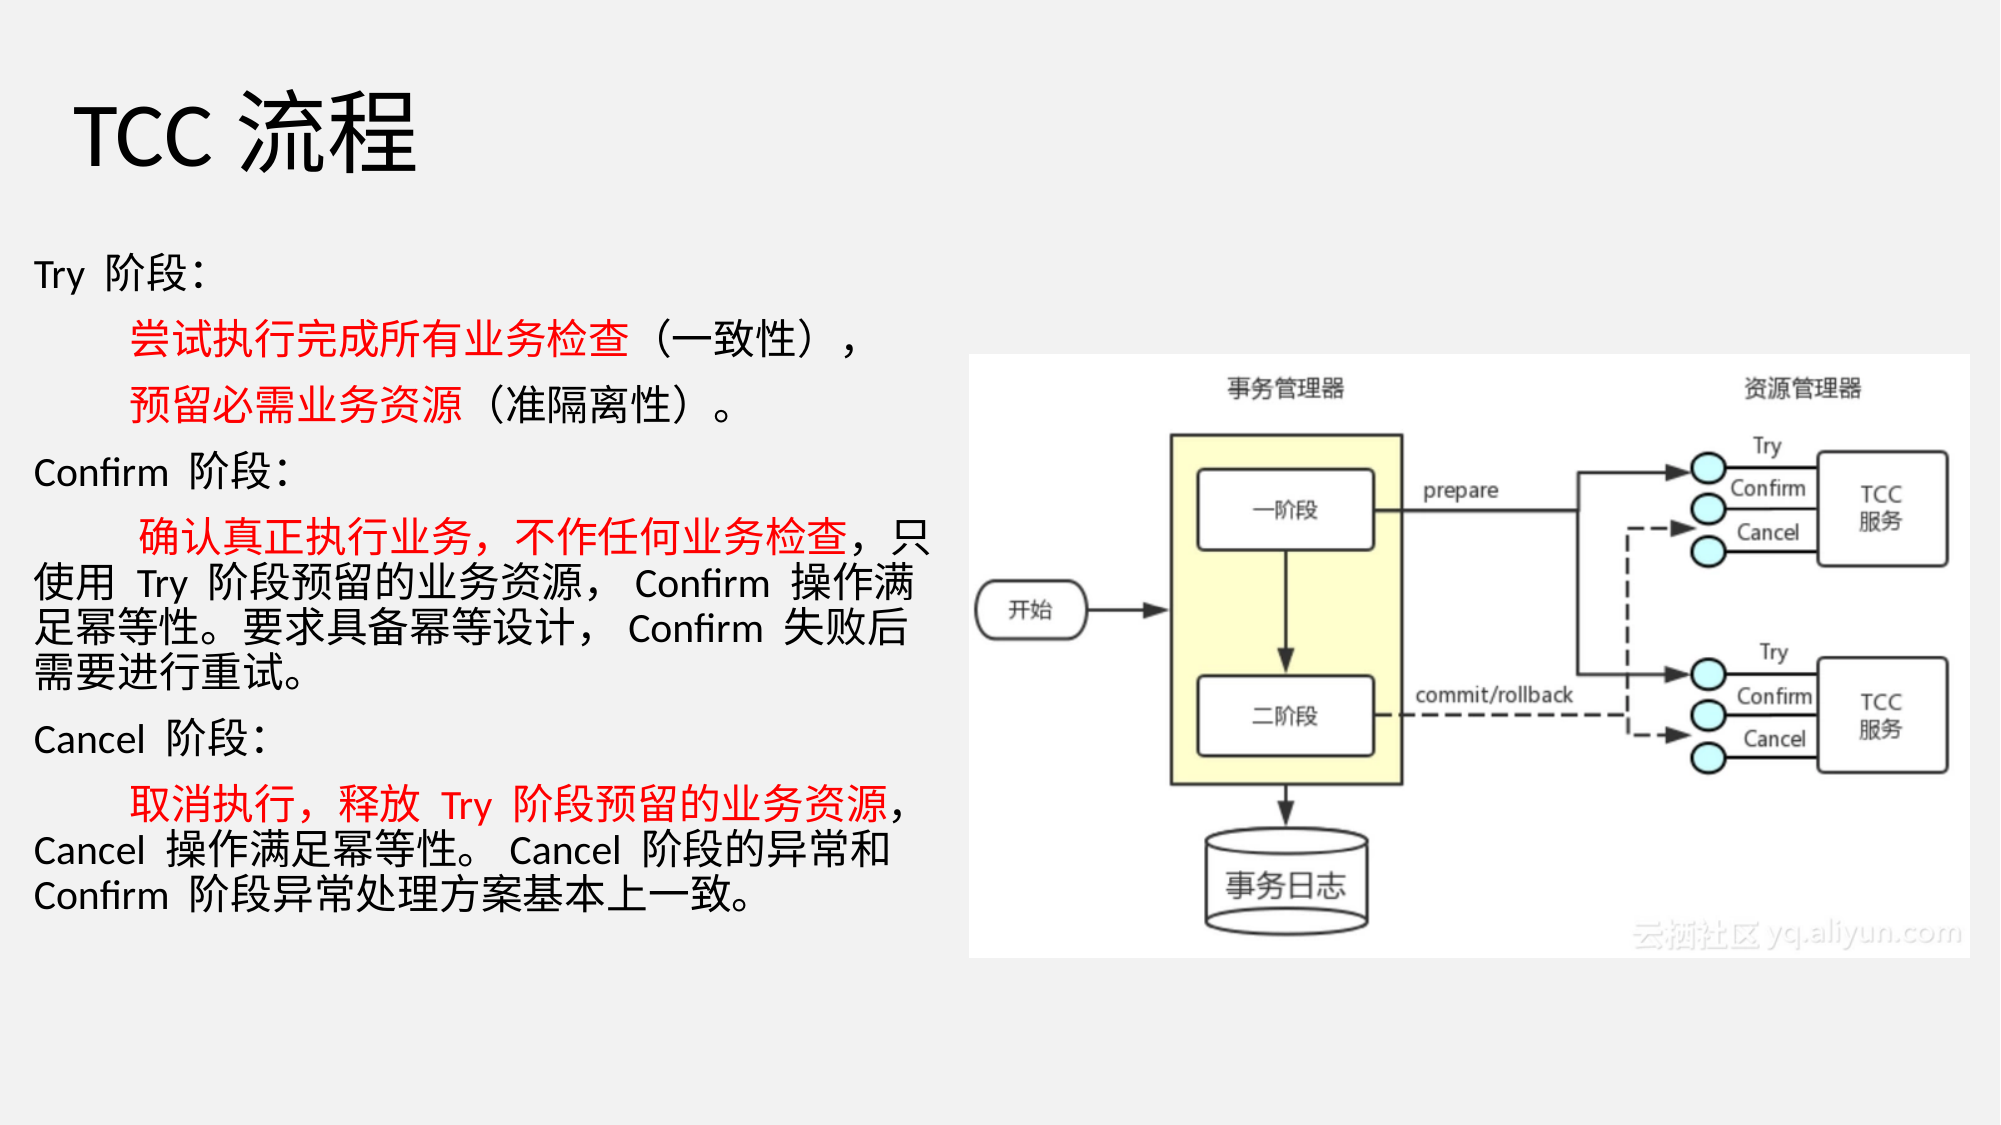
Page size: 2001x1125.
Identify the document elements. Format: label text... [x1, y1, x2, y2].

list Try 阶段： 尝试执行完成所有业务检查（一致性）， 预留必需业务资源（准隔离性）。 Confirm 阶段： 确认真正执行业务，不作任何业务检查，只使用 Try 阶段预留的业务资源，Confirm 操作满足幂等性。要求具备幂等设计，Confirm 失败后需要进行重试。 Cancel 阶段： 取消执行，释放 Try 阶段预留的业务资源，Cancel 操作满足幂等性。Cancel 阶段的异常和 Confirm 阶段异常处理方案基本上一致。 [25, 244, 952, 1125]
title TCC流程 [65, 27, 1792, 246]
picture [969, 354, 1970, 958]
